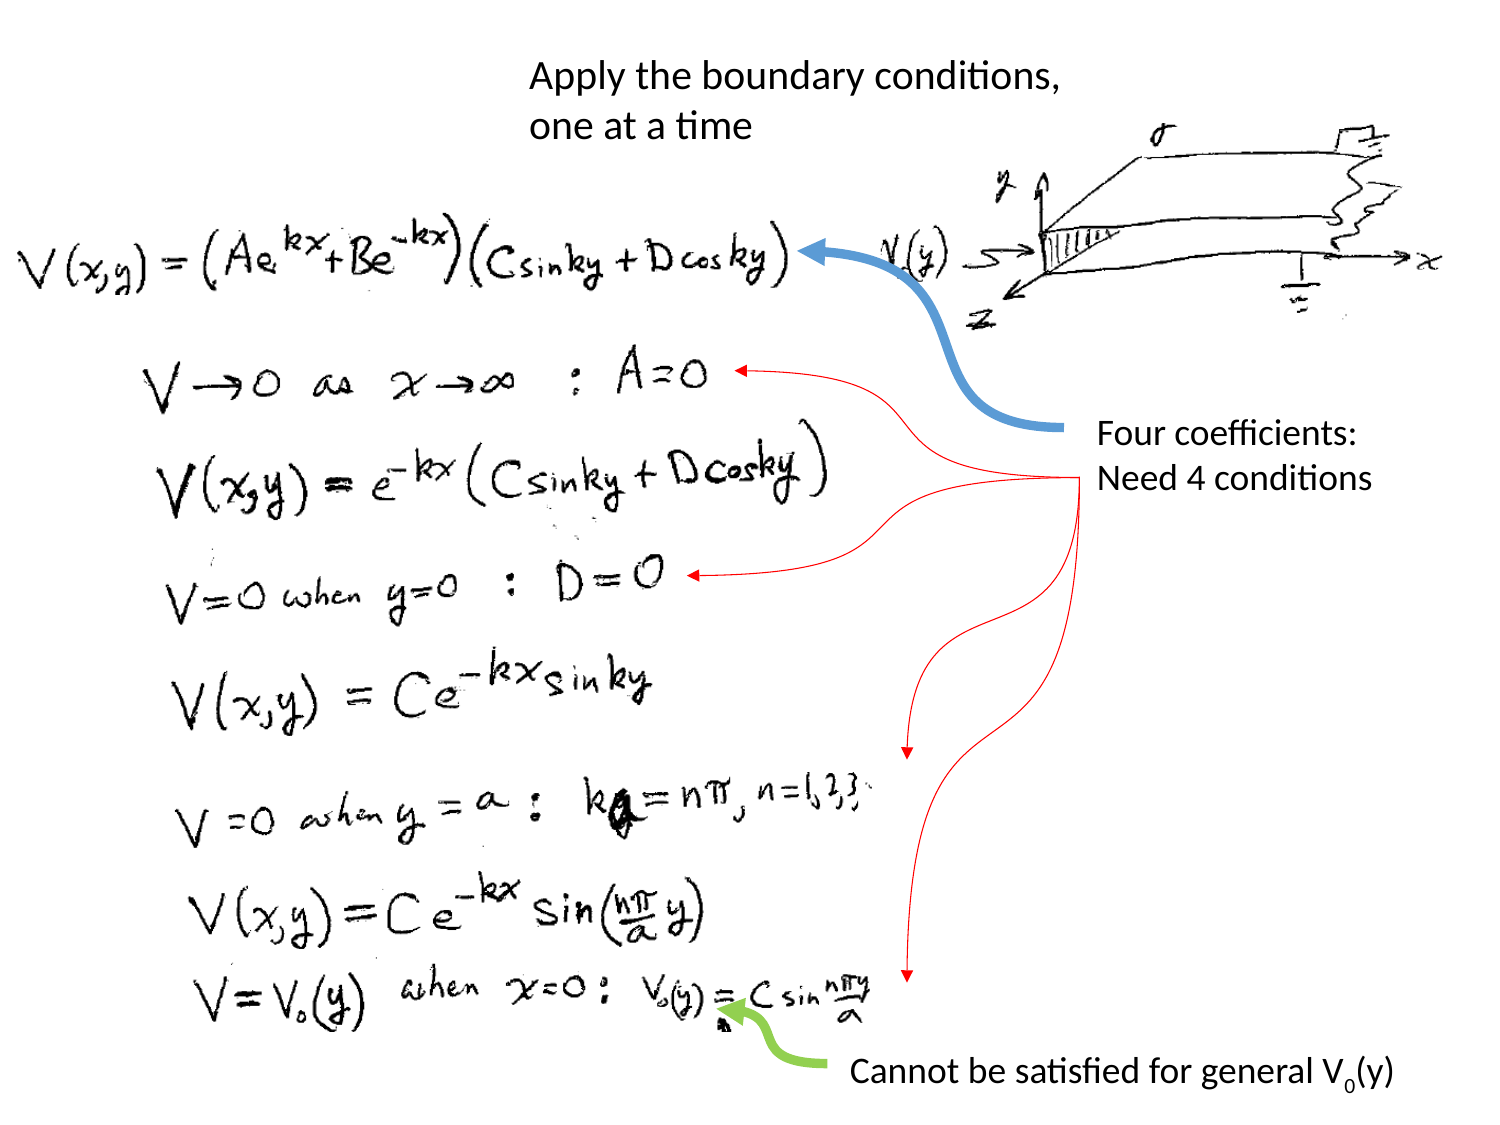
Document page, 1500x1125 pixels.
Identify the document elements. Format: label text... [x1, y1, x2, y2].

picture [13, 206, 797, 295]
picture [855, 122, 1443, 333]
text_box Apply the boundary conditions, one at a time [514, 40, 1080, 156]
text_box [686, 477, 1080, 576]
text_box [734, 370, 1080, 477]
picture [138, 344, 828, 736]
picture [156, 772, 872, 1032]
text_box Four coefficients: Need 4 conditions [1082, 400, 1390, 506]
text_box Cannot be satisfied for general V0(y) [835, 1038, 1410, 1105]
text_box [796, 250, 1064, 370]
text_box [851, 531, 1135, 643]
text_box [716, 1008, 828, 1064]
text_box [740, 643, 1246, 817]
